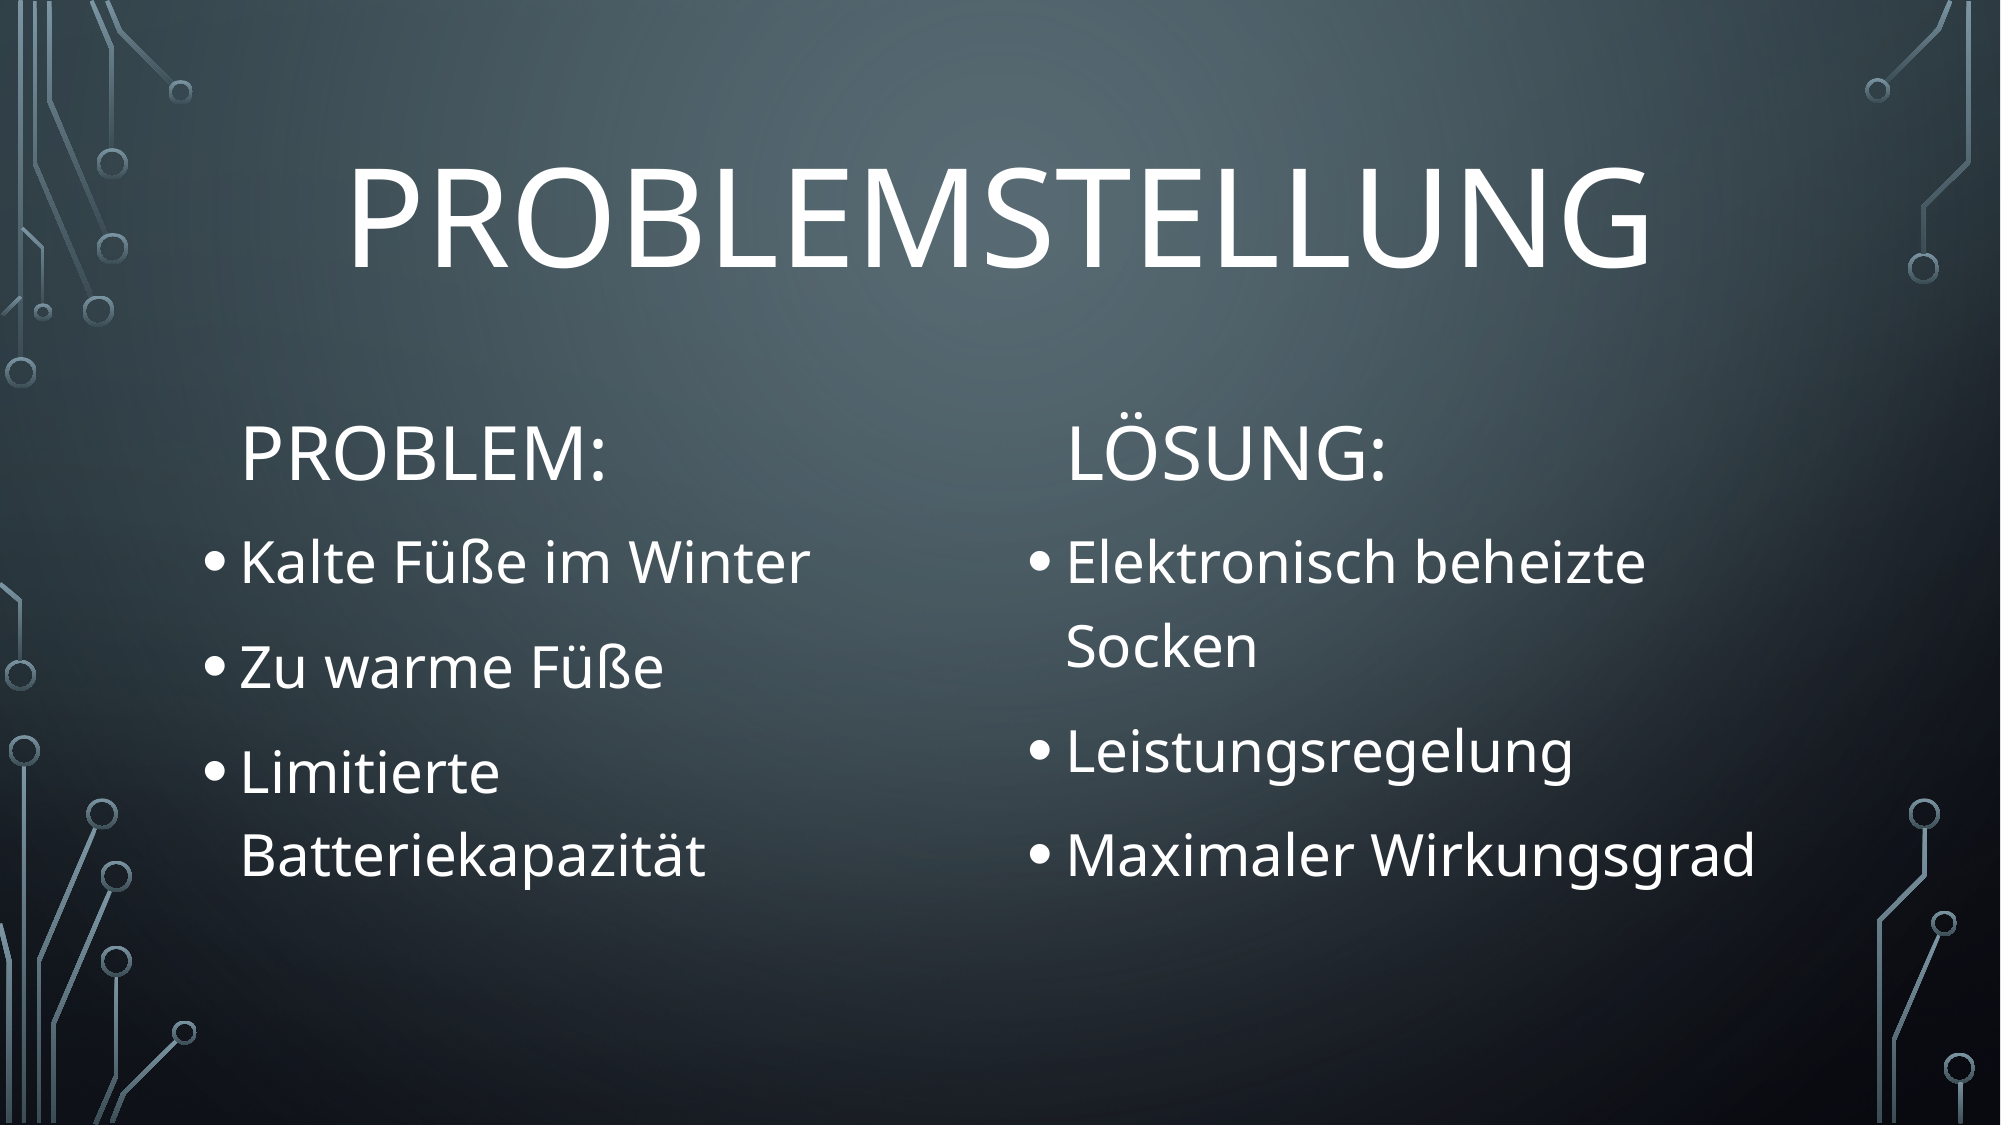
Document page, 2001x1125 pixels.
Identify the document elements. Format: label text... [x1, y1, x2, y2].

list Kalte Füße im Winter Zu warme Füße Limitierte Batteriekapazität [187, 504, 988, 950]
list Lösung: [1050, 369, 1813, 504]
title Problemstellung [187, 101, 1813, 344]
list Problem: [224, 369, 988, 504]
list Elektronisch beheizte Socken Leistungsregelung Maximaler Wirkungsgrad [1012, 504, 1813, 950]
